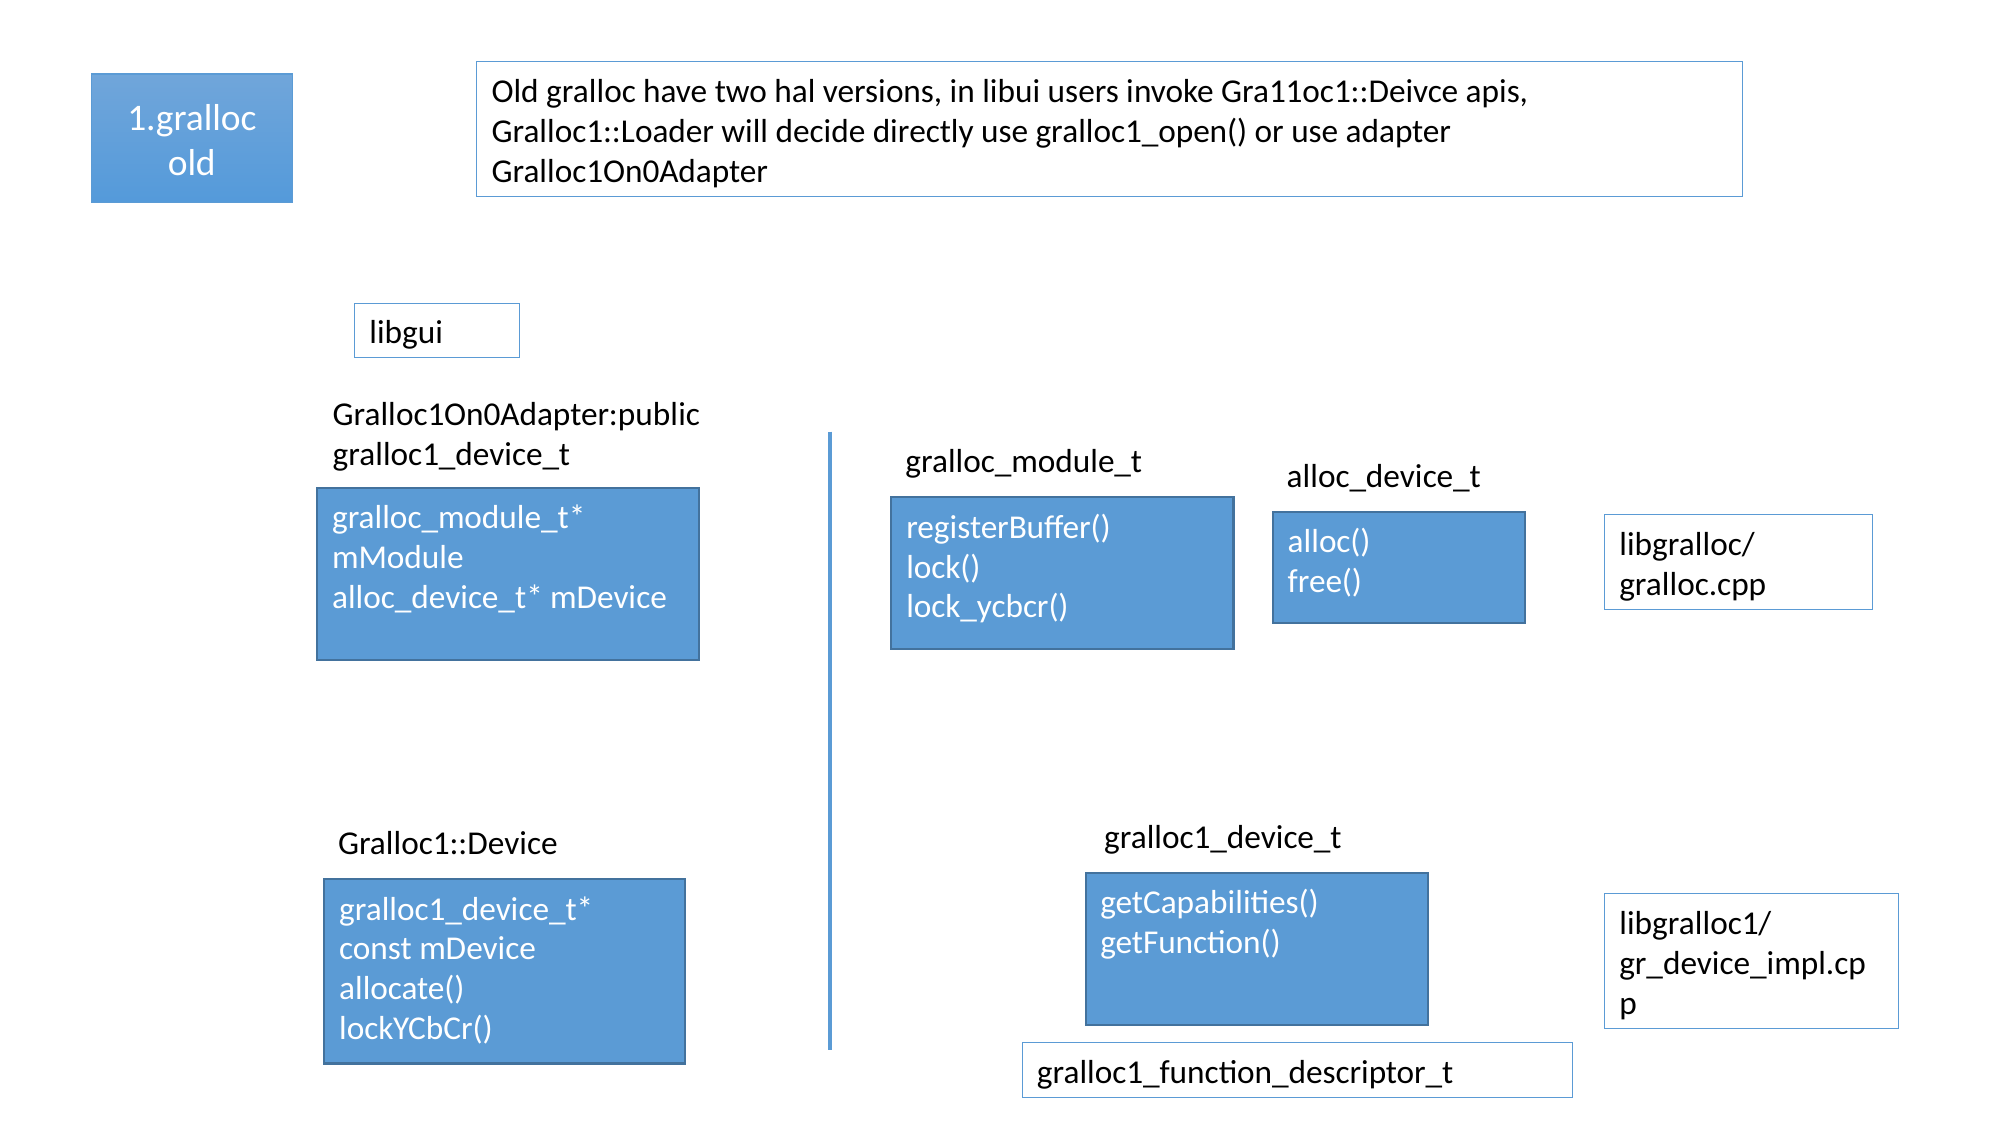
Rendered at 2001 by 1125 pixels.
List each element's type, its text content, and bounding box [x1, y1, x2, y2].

text_box 1.gralloc old [91, 73, 293, 203]
text_box gralloc1_function_descriptor_t [1022, 1042, 1573, 1098]
text_box Gralloc1On0Adapter:public gralloc1_device_t [317, 385, 767, 480]
text_box libgralloc/ gralloc.cpp [1604, 514, 1873, 610]
text_box registerBuffer() lock() lock_ycbcr() [890, 496, 1235, 650]
text_box gralloc1_device_t* const mDevice allocate() lockYCbCr() [323, 878, 686, 1065]
text_box Old gralloc have two hal versions, in libui users invoke Gra11oc1::Deivce apis, Gralloc1::Loader will decide directly use gralloc1_open() or use adapter Gralloc1On0Adapter [476, 61, 1743, 197]
text_box getCapabilities() getFunction() [1085, 872, 1429, 1026]
text_box Gralloc1::Device [323, 813, 626, 869]
text_box gralloc_module_t* mModule alloc_device_t* mDevice [316, 487, 700, 661]
text_box libgui [354, 303, 520, 358]
text_box alloc_device_t [1271, 446, 1575, 502]
text_box libgralloc1/ gr_device_impl.cpp [1604, 893, 1899, 1029]
text_box gralloc_module_t [890, 432, 1193, 487]
text_box alloc() free() [1272, 511, 1526, 624]
text_box gralloc1_device_t [1089, 807, 1425, 863]
